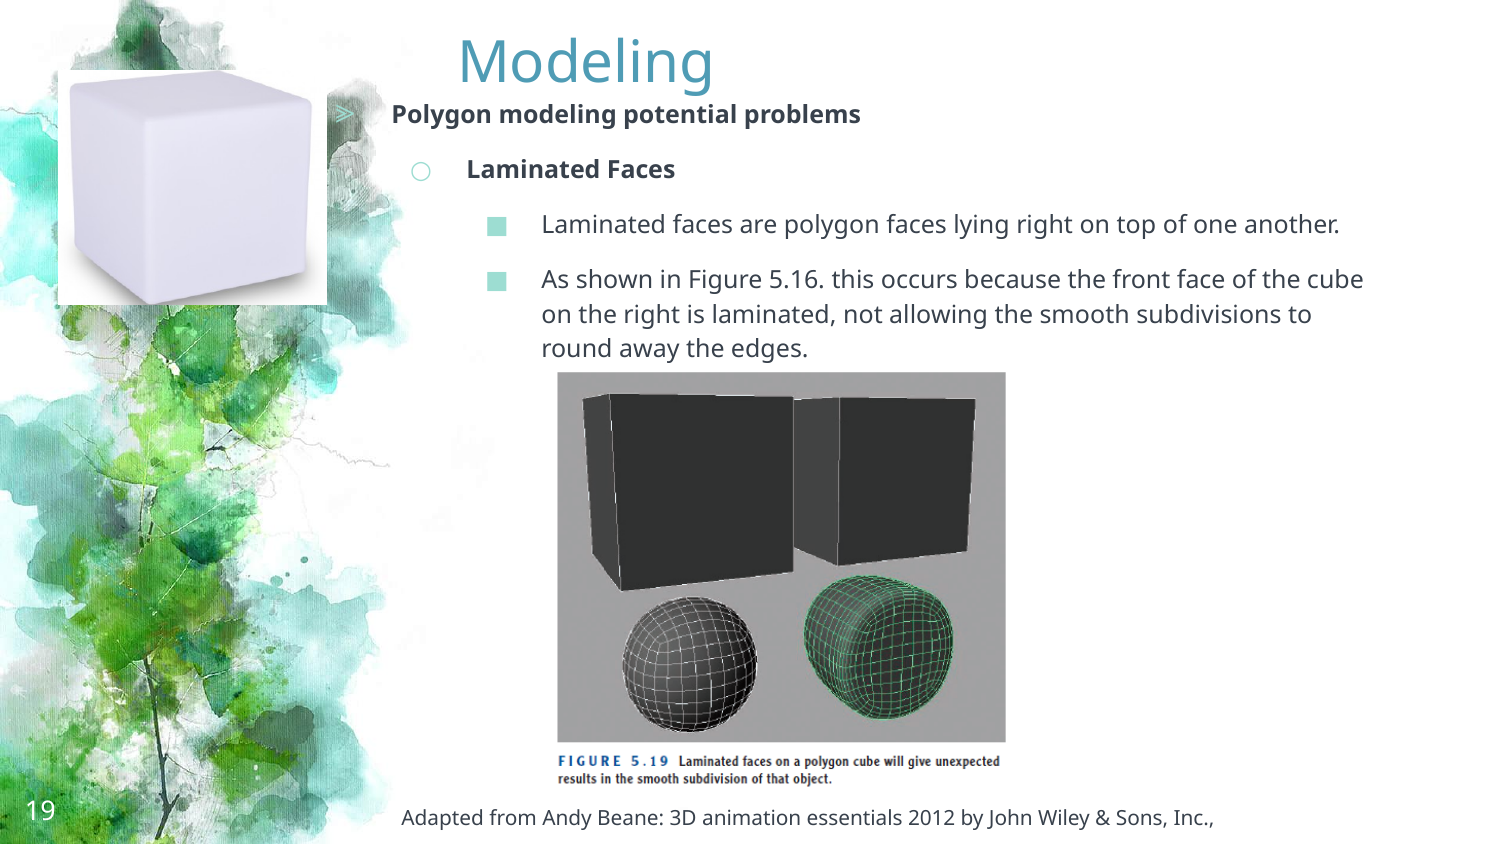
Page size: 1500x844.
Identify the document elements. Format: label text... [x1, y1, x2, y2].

list Polygon modeling potential problems Laminated Faces Laminated faces are polygon faces lying right on top of one another. As shown in Figure 5.16. this occurs because the front face of the cube on the right is laminated, not allowing the smooth subdivisions to round away the edges. [331, 93, 1383, 305]
title Modeling [457, 33, 1425, 94]
slide_number 19 [24, 779, 115, 844]
text_box Adapted from Andy Beane: 3D animation essentials 2012 by John Wiley & Sons, Inc., [386, 796, 1278, 832]
picture [0, 0, 1500, 844]
